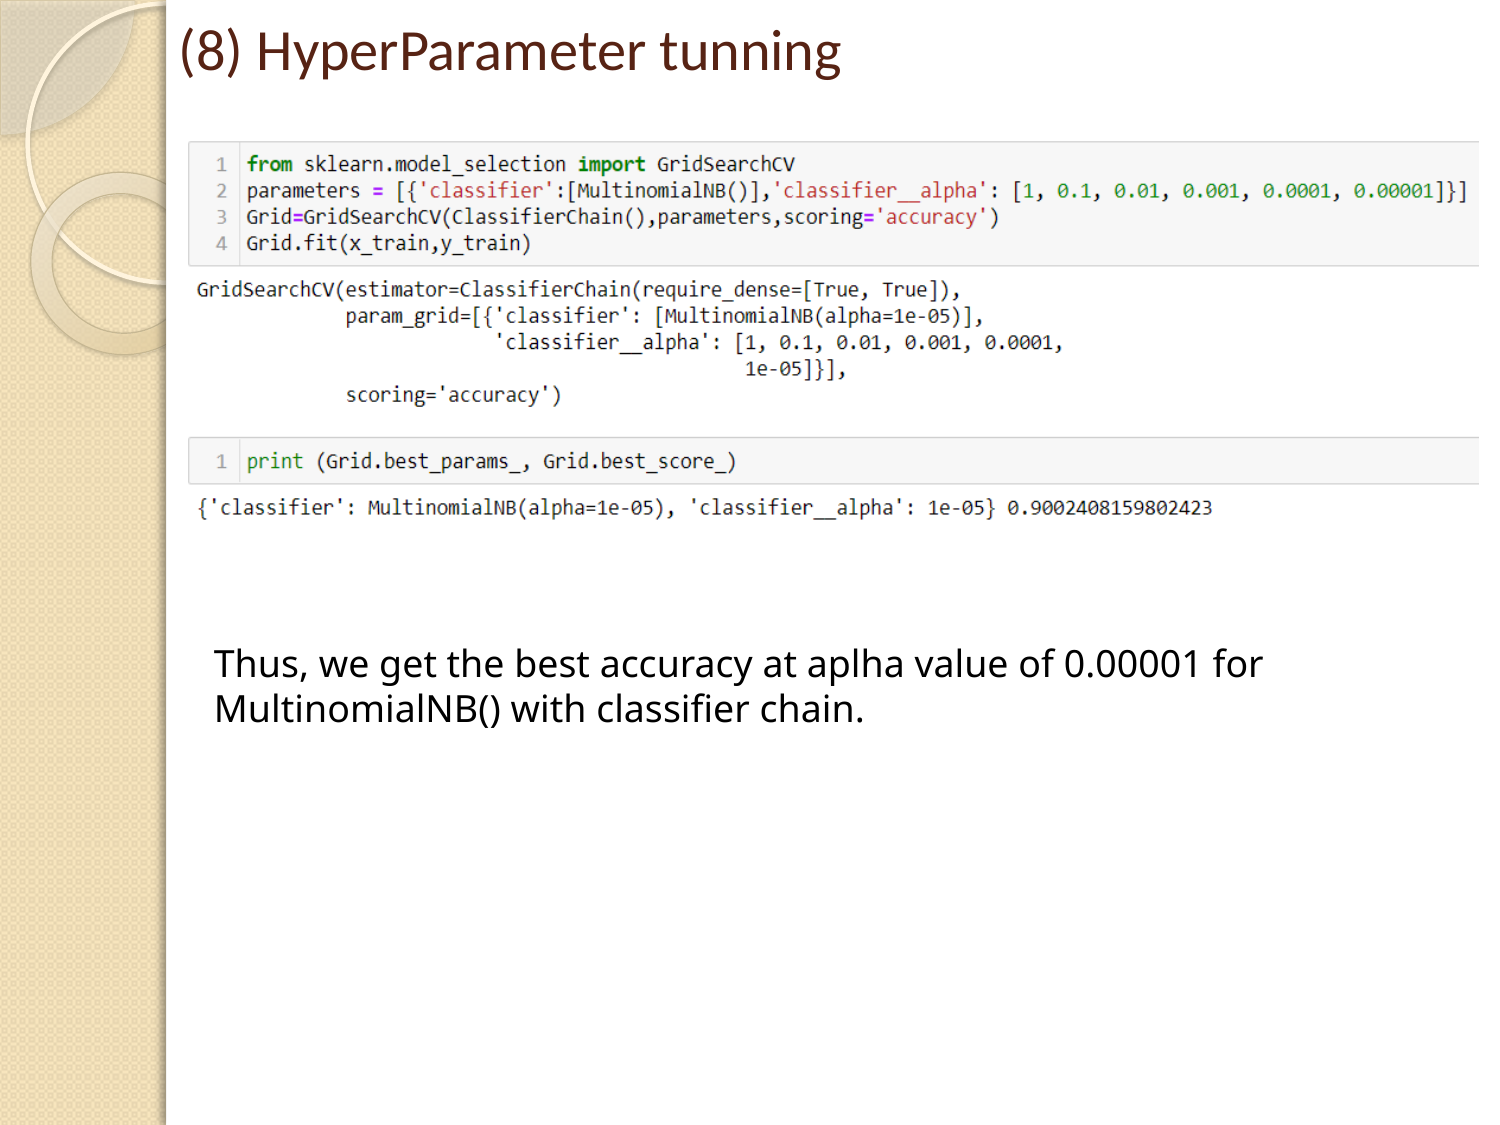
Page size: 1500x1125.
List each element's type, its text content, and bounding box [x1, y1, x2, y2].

picture [187, 140, 1479, 536]
title (8) HyperParameter tunning [164, 0, 1500, 94]
text_box Thus, we get the best accuracy at aplha value of 0.00001 for MultinomialNB() with classifier chain. [199, 632, 1430, 738]
